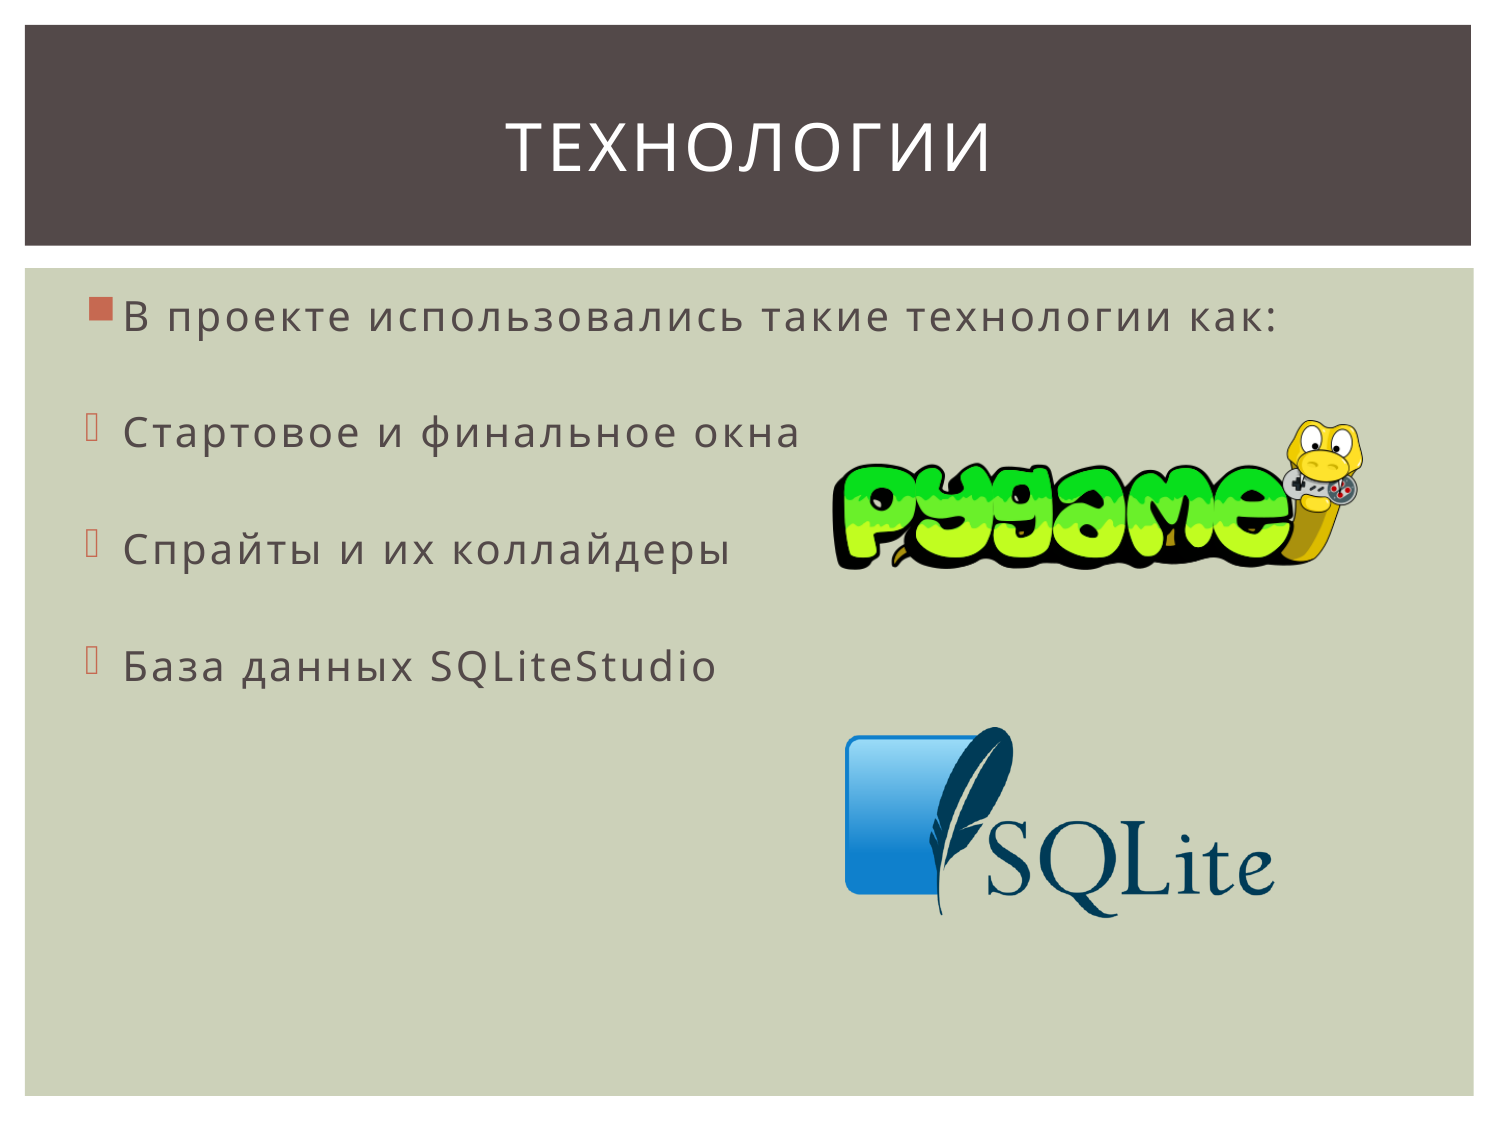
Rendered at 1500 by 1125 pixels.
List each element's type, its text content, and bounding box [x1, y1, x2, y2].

picture [773, 606, 1347, 1037]
picture [832, 420, 1363, 571]
list В проекте использовались такие технологии как: Стартовое и финальное окна Спрайты и их коллайдеры База данных SQLiteStudio [62, 281, 1442, 1005]
title технологии [62, 58, 1438, 232]
